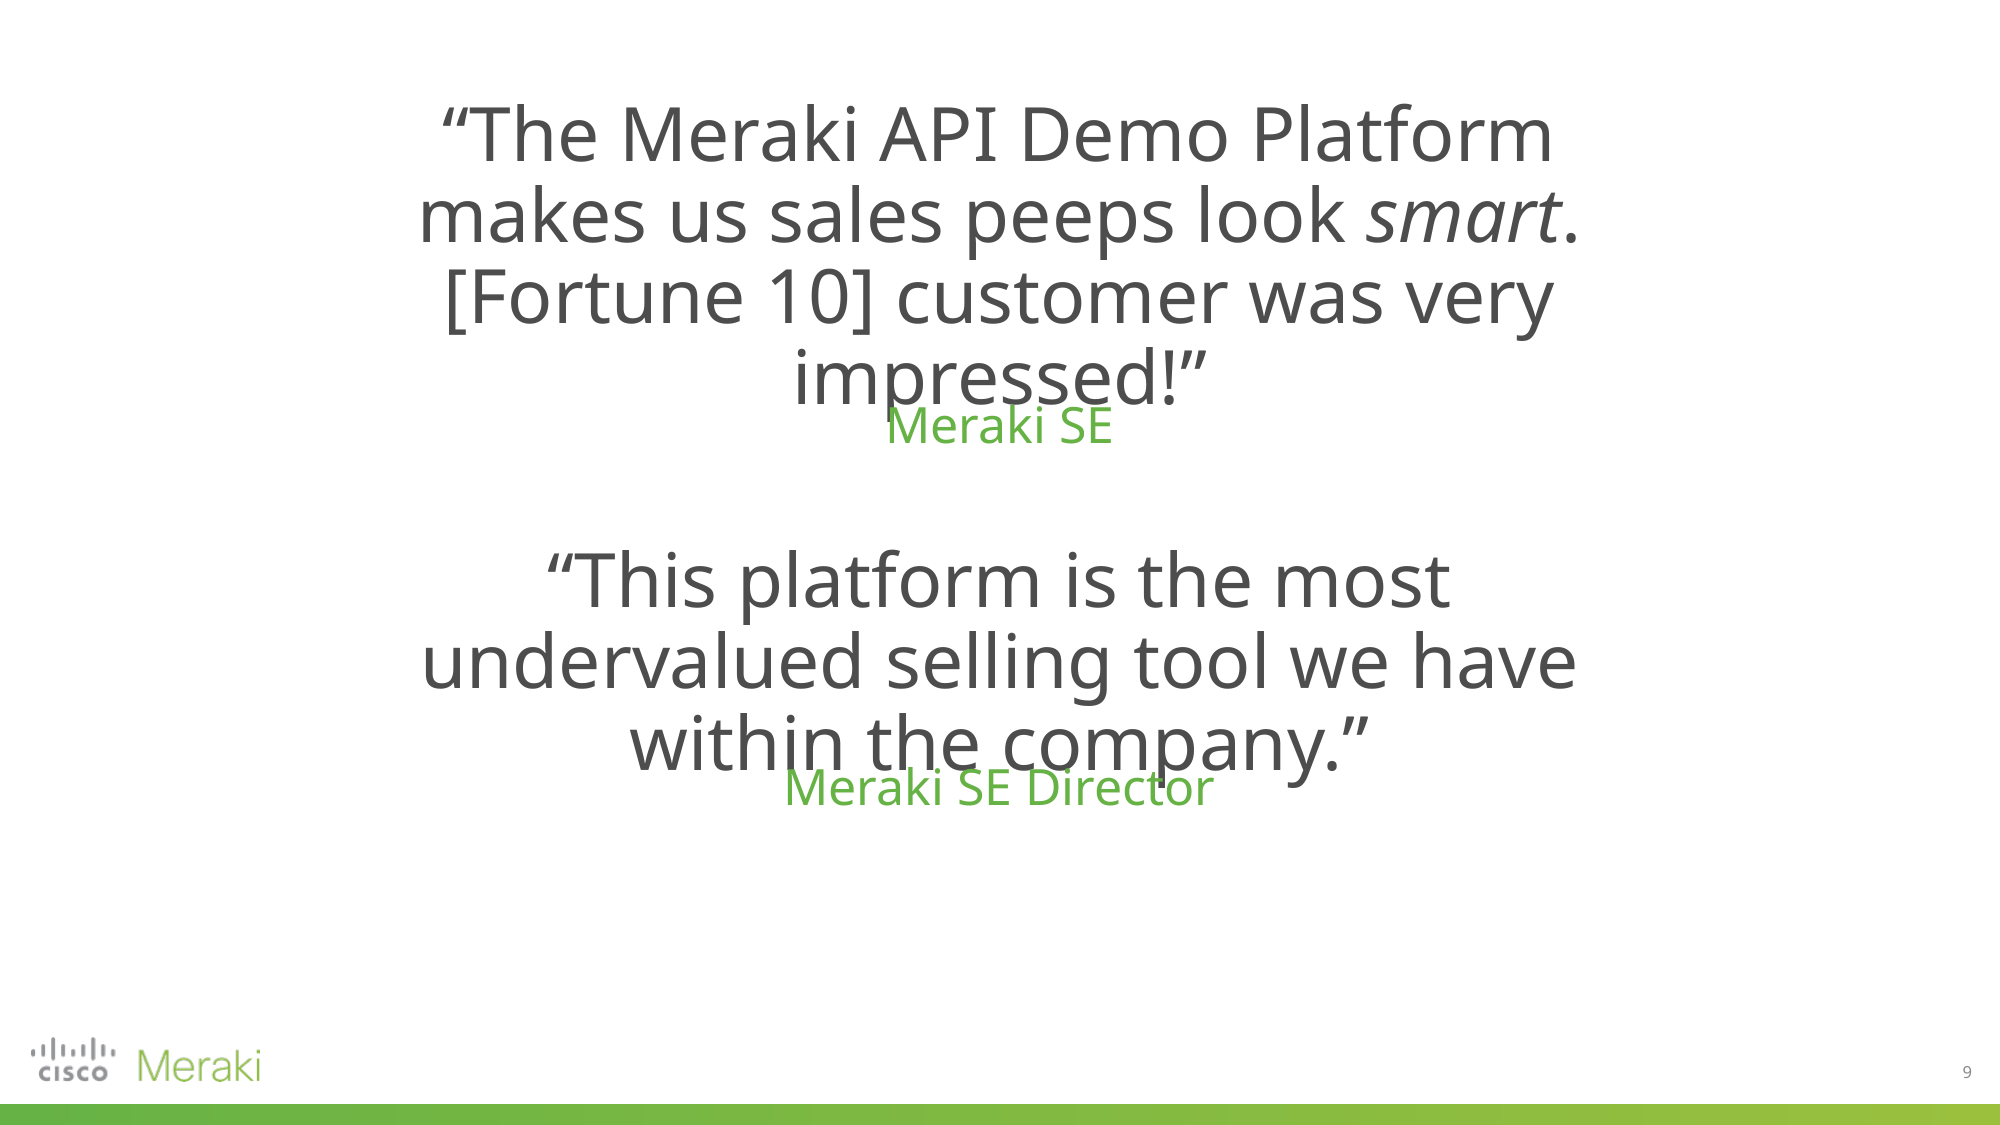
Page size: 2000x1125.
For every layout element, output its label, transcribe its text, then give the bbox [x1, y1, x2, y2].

text_box “This platform is the most undervalued selling tool we have within the company.” [319, 551, 1680, 778]
slide_number 9 [1921, 1048, 1972, 1085]
list Meraki SE [707, 399, 1293, 448]
picture [31, 1037, 260, 1082]
text_box Meraki SE Director [707, 762, 1293, 814]
list “The Meraki API Demo Platform makes us sales peeps look smart. [Fortune 10] customer was very impressed!” [319, 70, 1680, 448]
